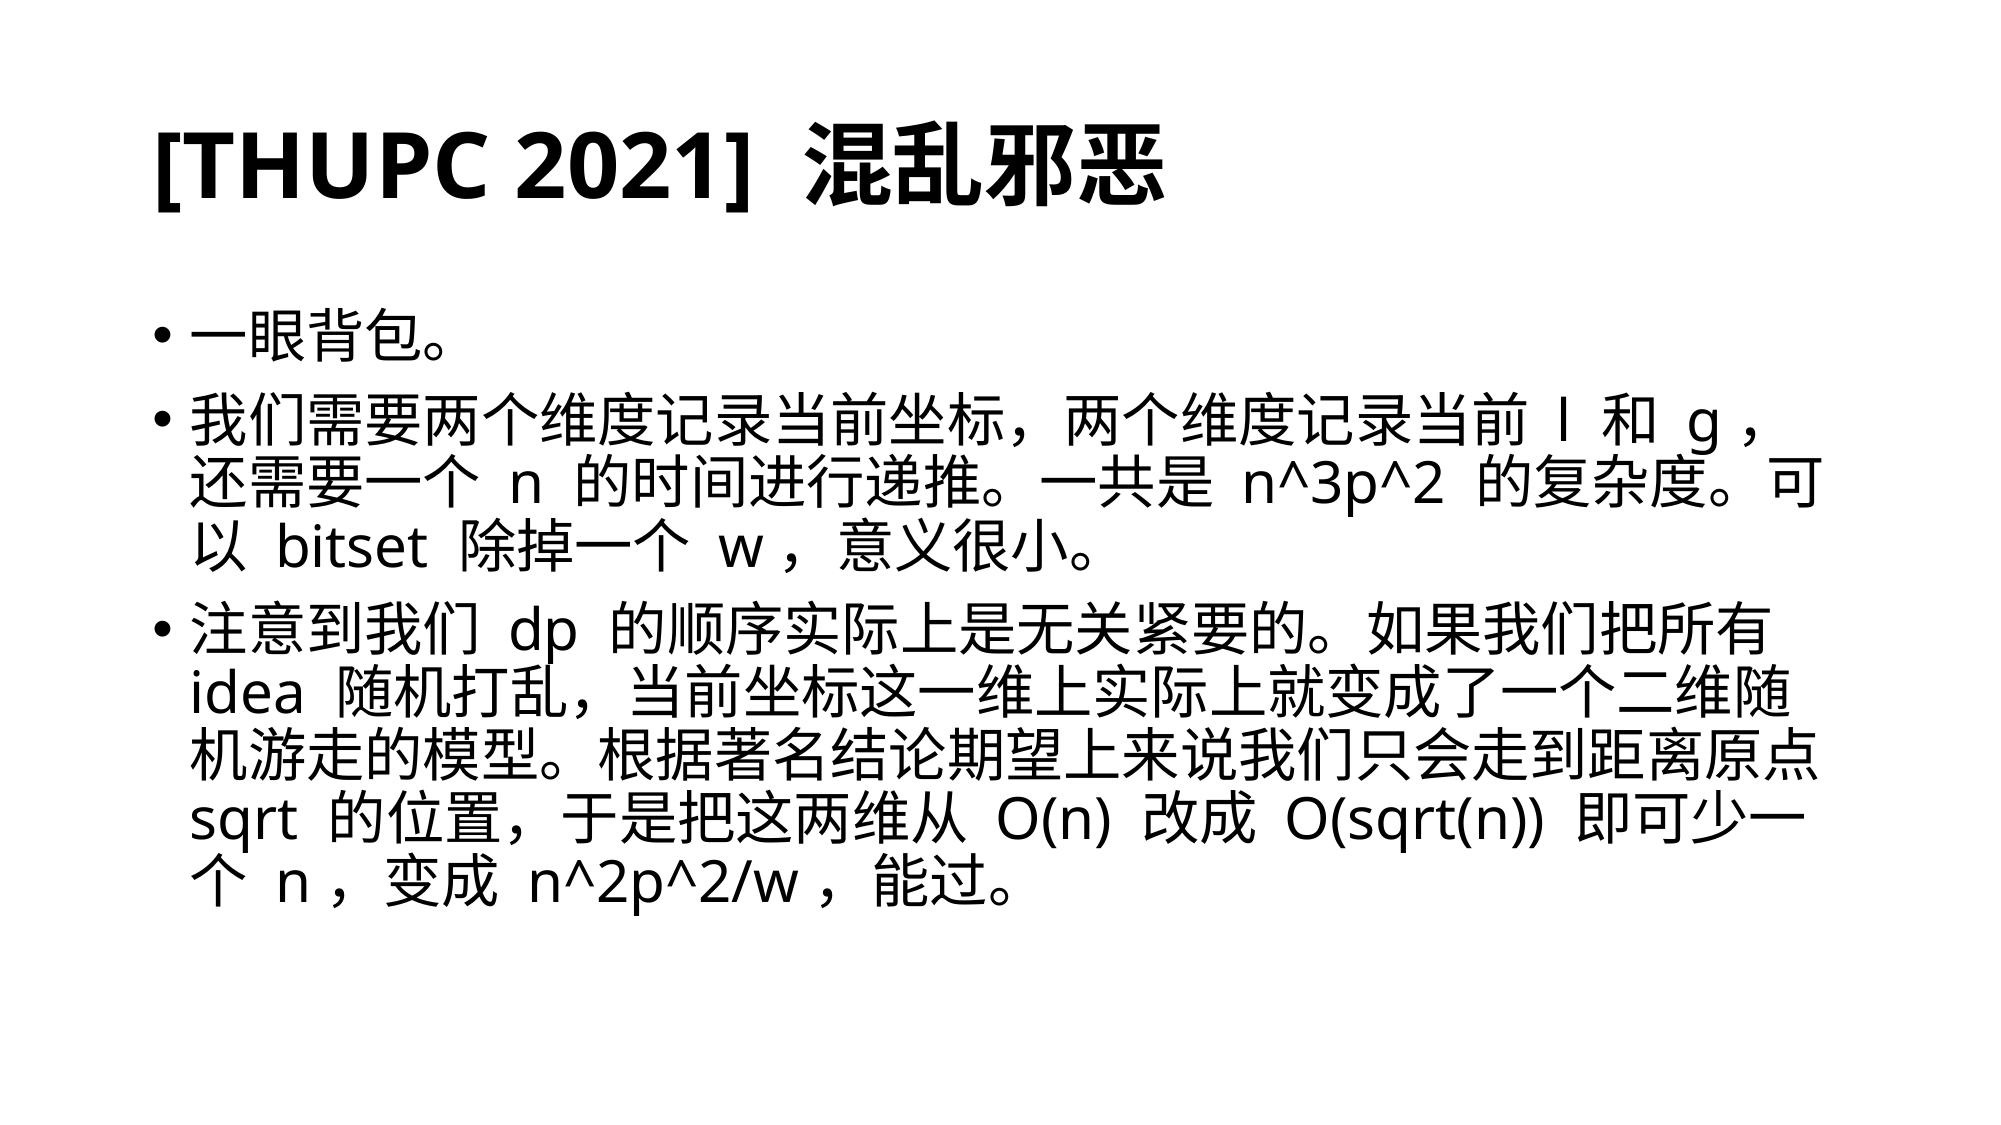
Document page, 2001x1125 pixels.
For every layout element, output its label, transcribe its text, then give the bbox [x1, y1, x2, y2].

title [THUPC 2021] 混乱邪恶 [137, 59, 1863, 278]
list 一眼背包。 我们需要两个维度记录当前坐标，两个维度记录当前 l 和 g，还需要一个 n 的时间进行递推。一共是 n^3p^2 的复杂度。可以 bitset 除掉一个 w，意义很小。 注意到我们 dp 的顺序实际上是无关紧要的。如果我们把所有 idea 随机打乱，当前坐标这一维上实际上就变成了一个二维随机游走的模型。根据著名结论期望上来说我们只会走到距离原点 sqrt 的位置，于是把这两维从 O(n) 改成 O(sqrt(n)) 即可少一个 n，变成 n^2p^2/w，能过。 [137, 299, 1863, 1014]
